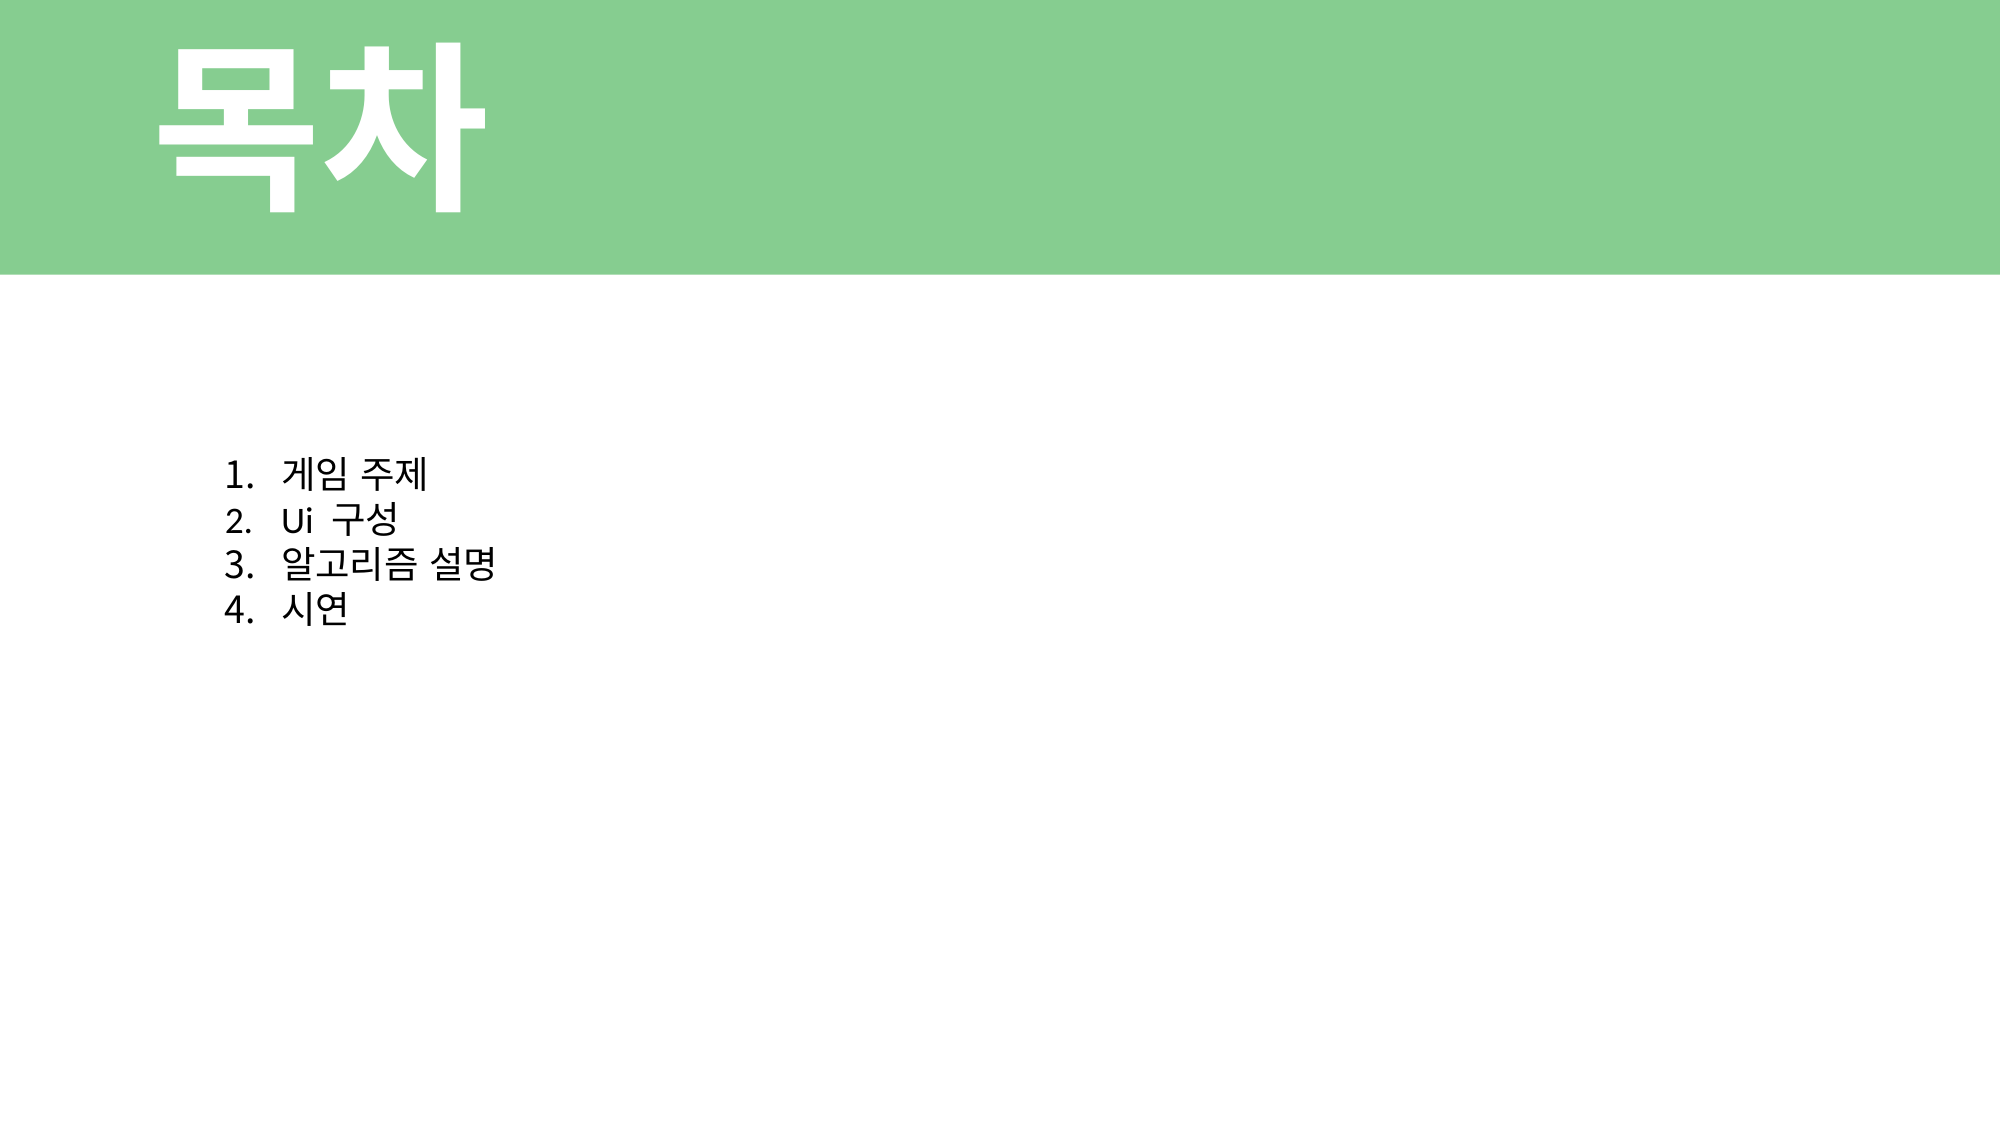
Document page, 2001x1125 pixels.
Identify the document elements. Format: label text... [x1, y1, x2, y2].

text_box 게임 주제 Ui 구성 알고리즘 설명 시연 [210, 443, 1530, 639]
title 목차 [137, 22, 1863, 252]
